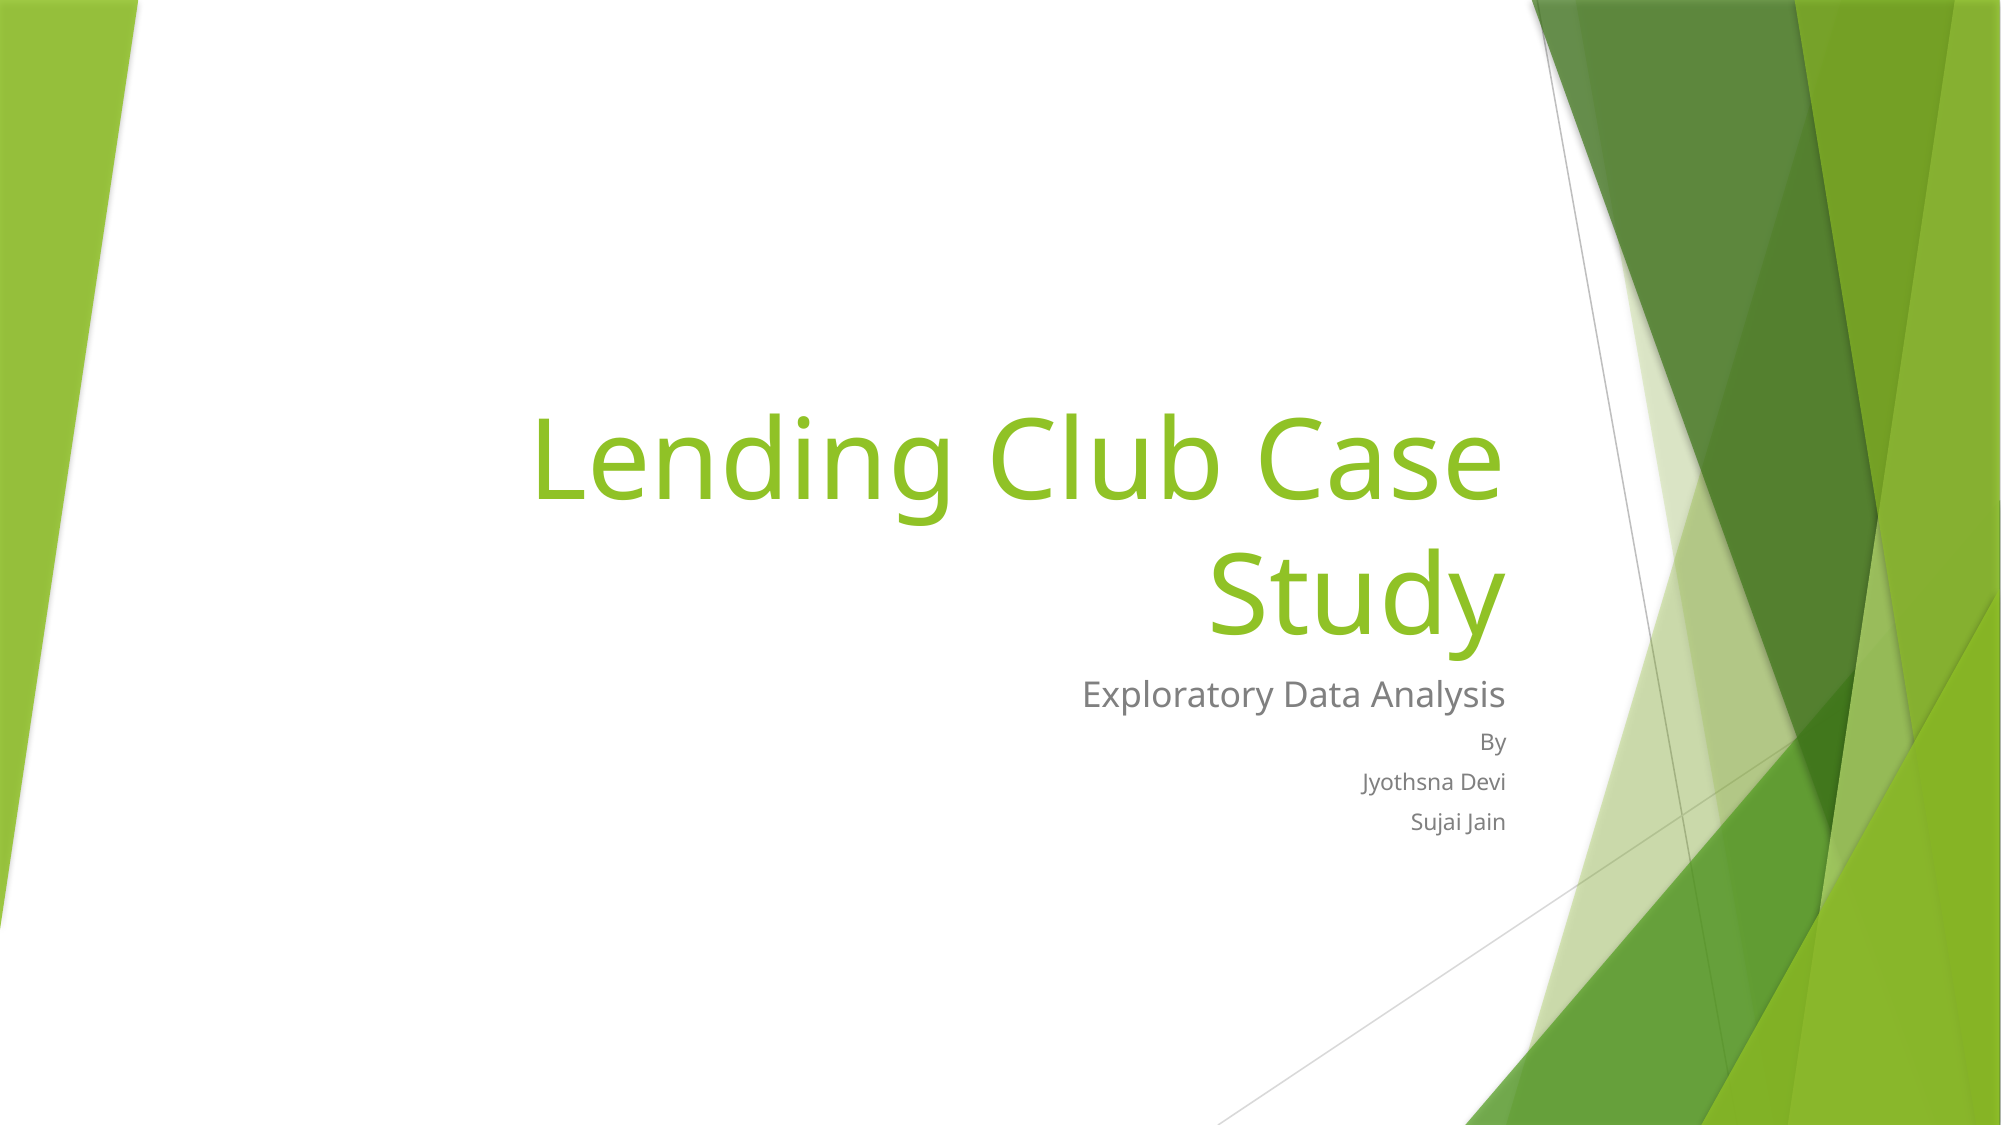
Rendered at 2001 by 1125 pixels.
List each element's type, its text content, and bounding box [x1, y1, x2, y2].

subtitle Exploratory Data Analysis By Jyothsna Devi Sujai Jain [247, 664, 1522, 845]
title Lending Club Case Study [247, 394, 1522, 664]
